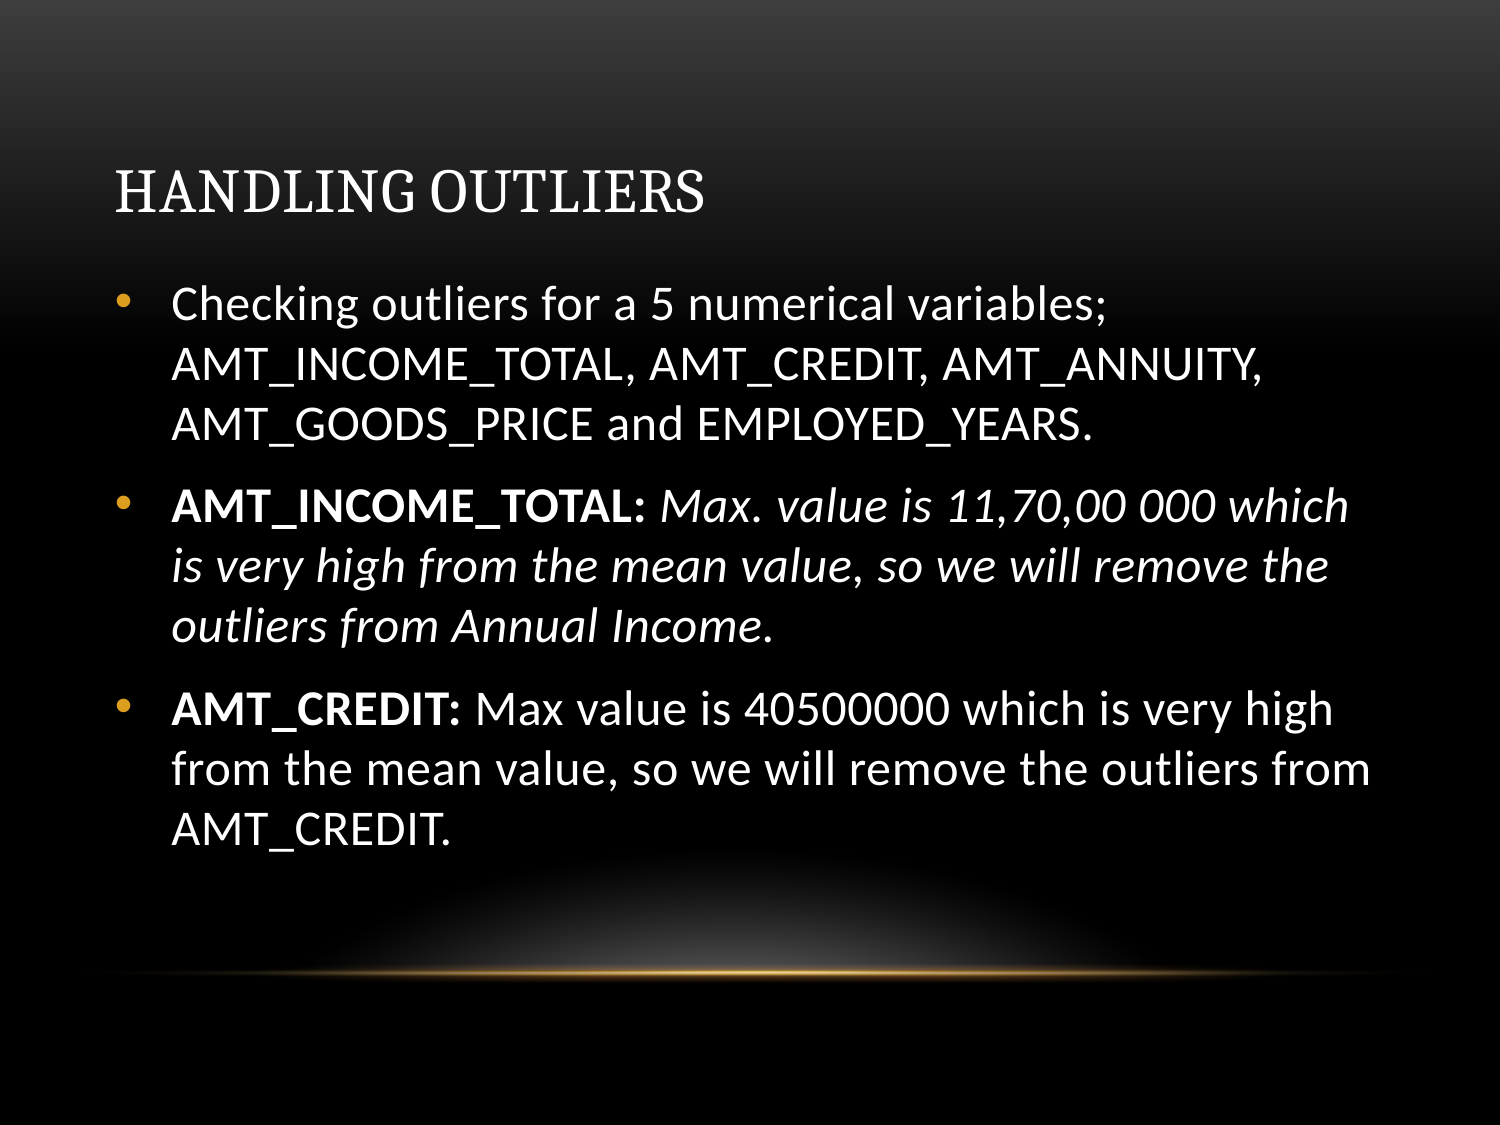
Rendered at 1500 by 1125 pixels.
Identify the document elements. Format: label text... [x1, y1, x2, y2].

title Handling Outliers [99, 45, 1400, 233]
list Checking outliers for a 5 numerical variables; AMT_INCOME_TOTAL, AMT_CREDIT, AMT_ANNUITY, AMT_GOODS_PRICE and EMPLOYED_YEARS. AMT_INCOME_TOTAL: Max. value is 11,70,00 000 which is very high from the mean value, so we will remove the outliers from Annual Income. AMT_CREDIT: Max value is 40500000 which is very high from the mean value, so we will remove the outliers from AMT_CREDIT. [99, 262, 1400, 938]
picture [0, 0, 1500, 1125]
